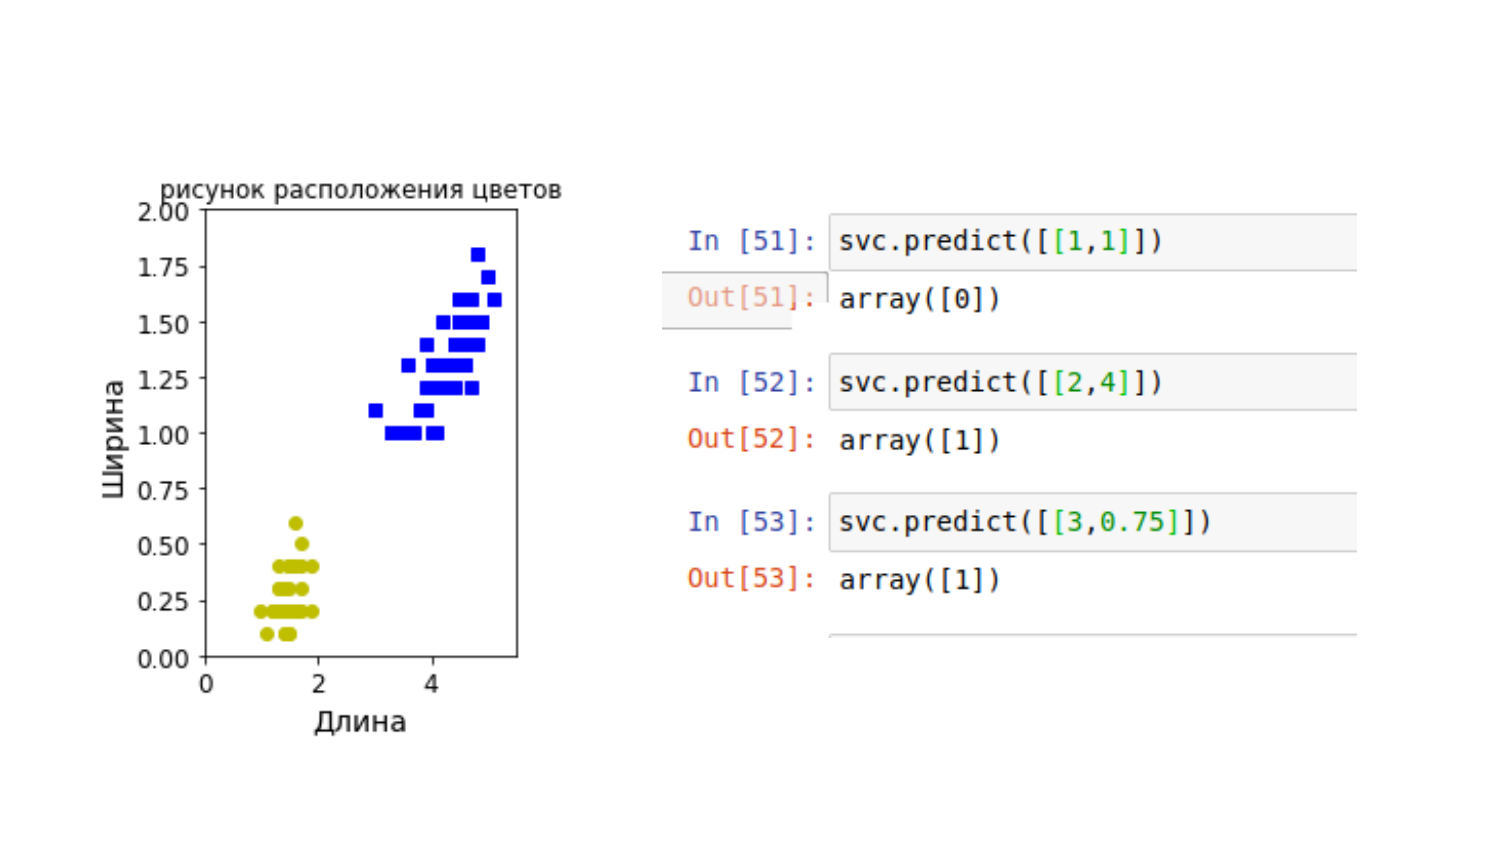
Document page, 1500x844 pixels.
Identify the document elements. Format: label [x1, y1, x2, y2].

picture [68, 166, 1358, 765]
